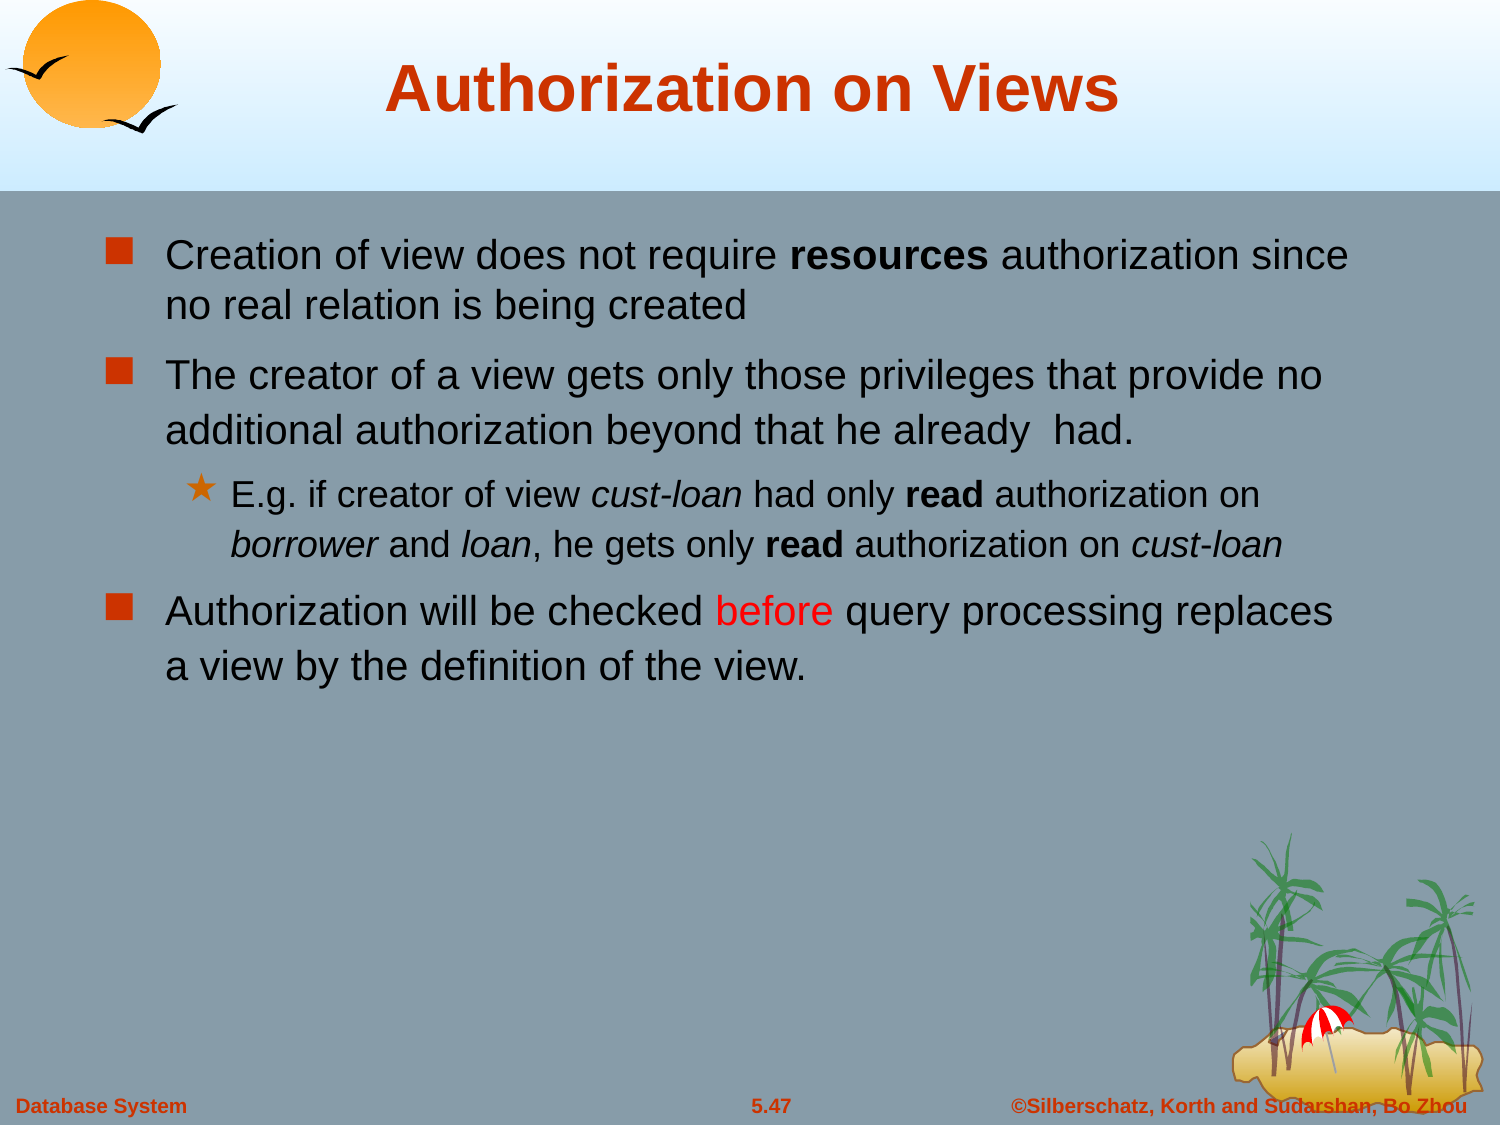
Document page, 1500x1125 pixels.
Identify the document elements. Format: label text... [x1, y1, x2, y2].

title Authorization on Views [90, 32, 1416, 134]
list Creation of view does not require resources authorization since no real relation is being created The creator of a view gets only those privileges that provide no additional authorization beyond that he already had. E.g. if creator of view cust-loan had only read authorization on borrower and loan, he gets only read authorization on cust-loan Authorization will be checked before query processing replaces a view by the definition of the view. [93, 220, 1382, 638]
